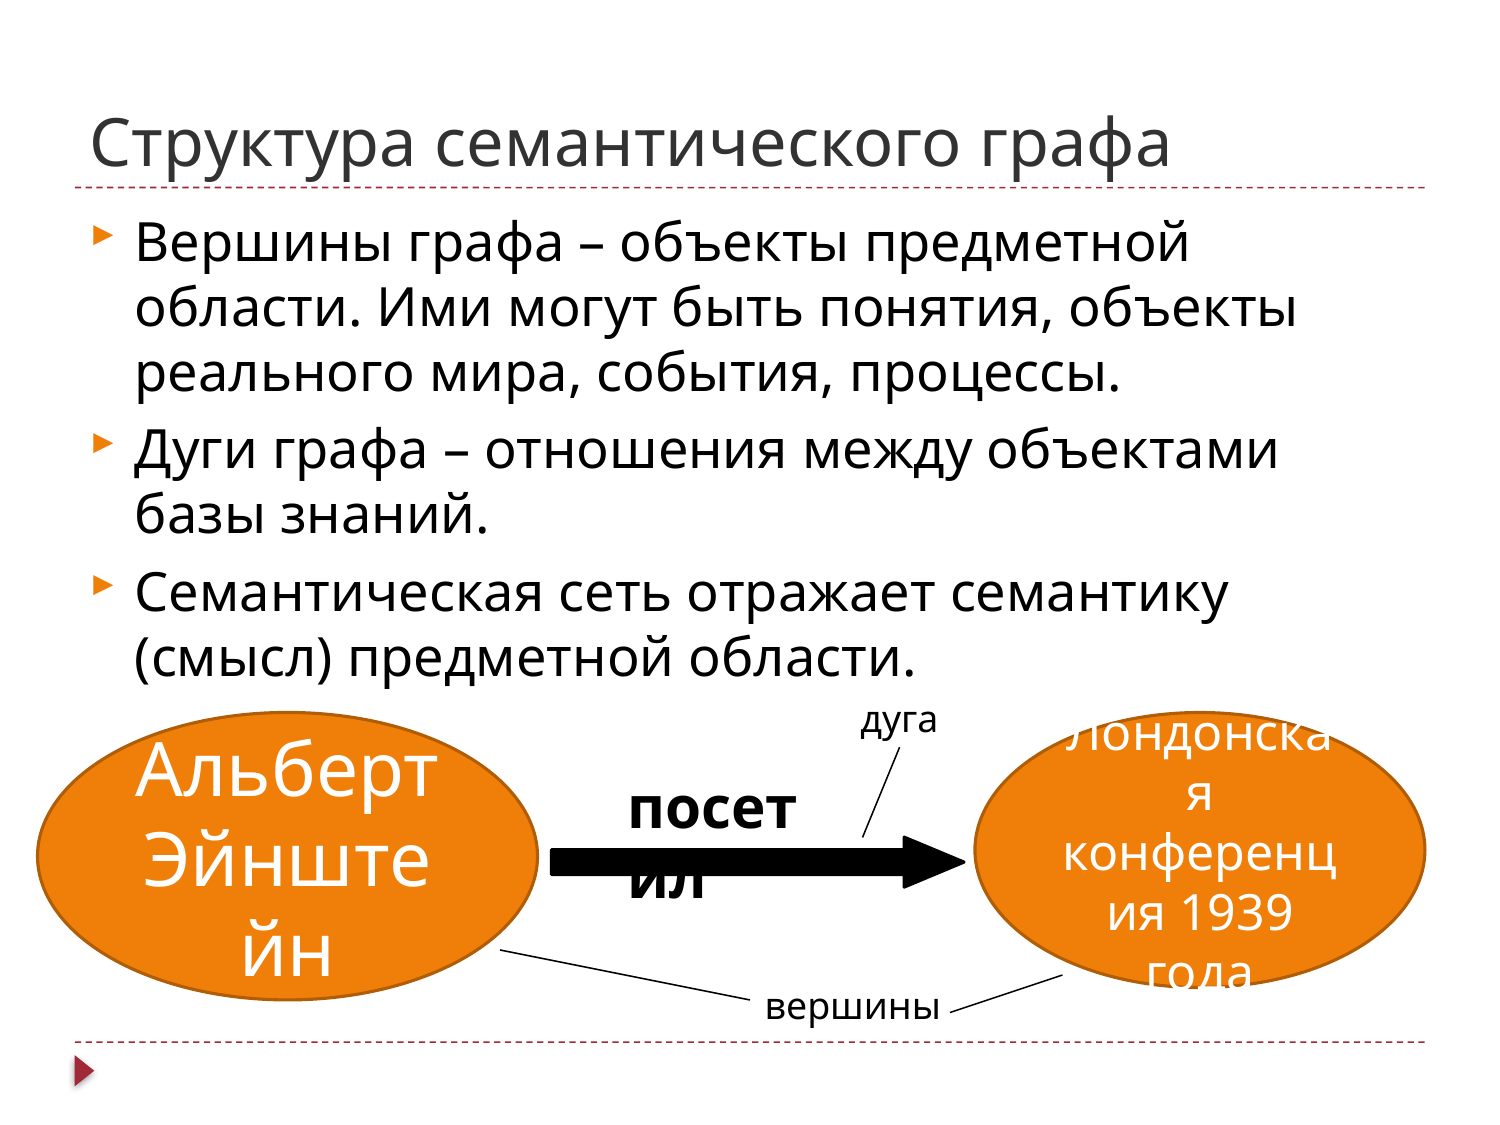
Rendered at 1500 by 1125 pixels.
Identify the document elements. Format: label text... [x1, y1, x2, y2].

list Вершины графа – объекты предметной области. Ими могут быть понятия, объекты реального мира, события, процессы. Дуги графа – отношения между объектами базы знаний. Семантическая сеть отражает семантику (смысл) предметной области. [75, 200, 1425, 1010]
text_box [499, 949, 751, 1001]
title Структура семантического графа [75, 24, 1425, 188]
text_box [549, 848, 612, 877]
text_box Альберт Эйнштейн [35, 710, 540, 1002]
text_box Лондонская конференция 1939 года [973, 710, 1427, 990]
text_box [949, 974, 1063, 1013]
text_box [850, 835, 966, 889]
text_box вершины [749, 974, 957, 1035]
text_box посетил [612, 762, 850, 918]
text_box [836, 773, 926, 812]
text_box дуга [845, 687, 954, 748]
